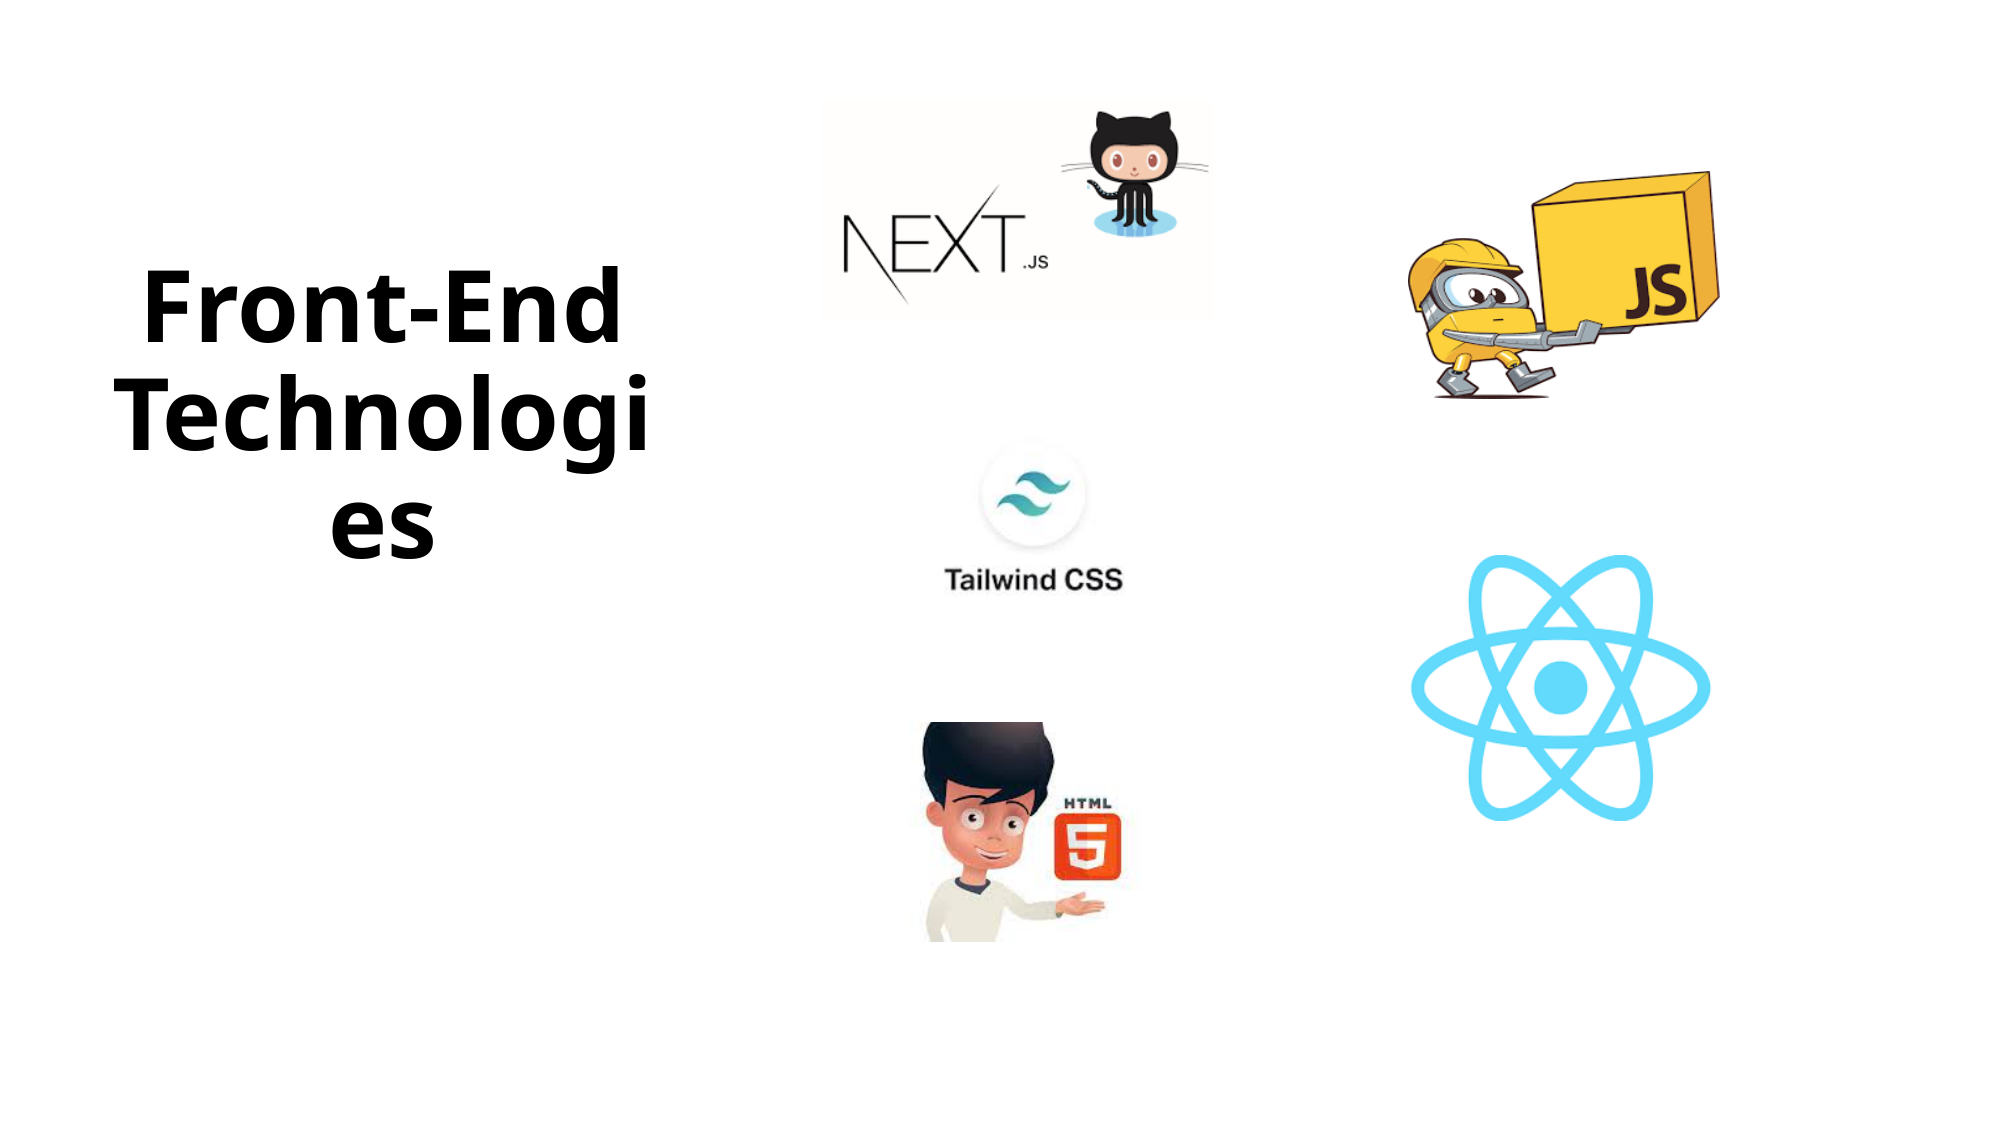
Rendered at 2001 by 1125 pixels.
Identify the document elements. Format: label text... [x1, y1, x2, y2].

picture [1408, 555, 1714, 821]
picture [1408, 171, 1720, 399]
picture [822, 413, 1214, 620]
title Front-End Technologies [90, 90, 676, 588]
picture [826, 722, 1218, 942]
picture [822, 100, 1214, 320]
